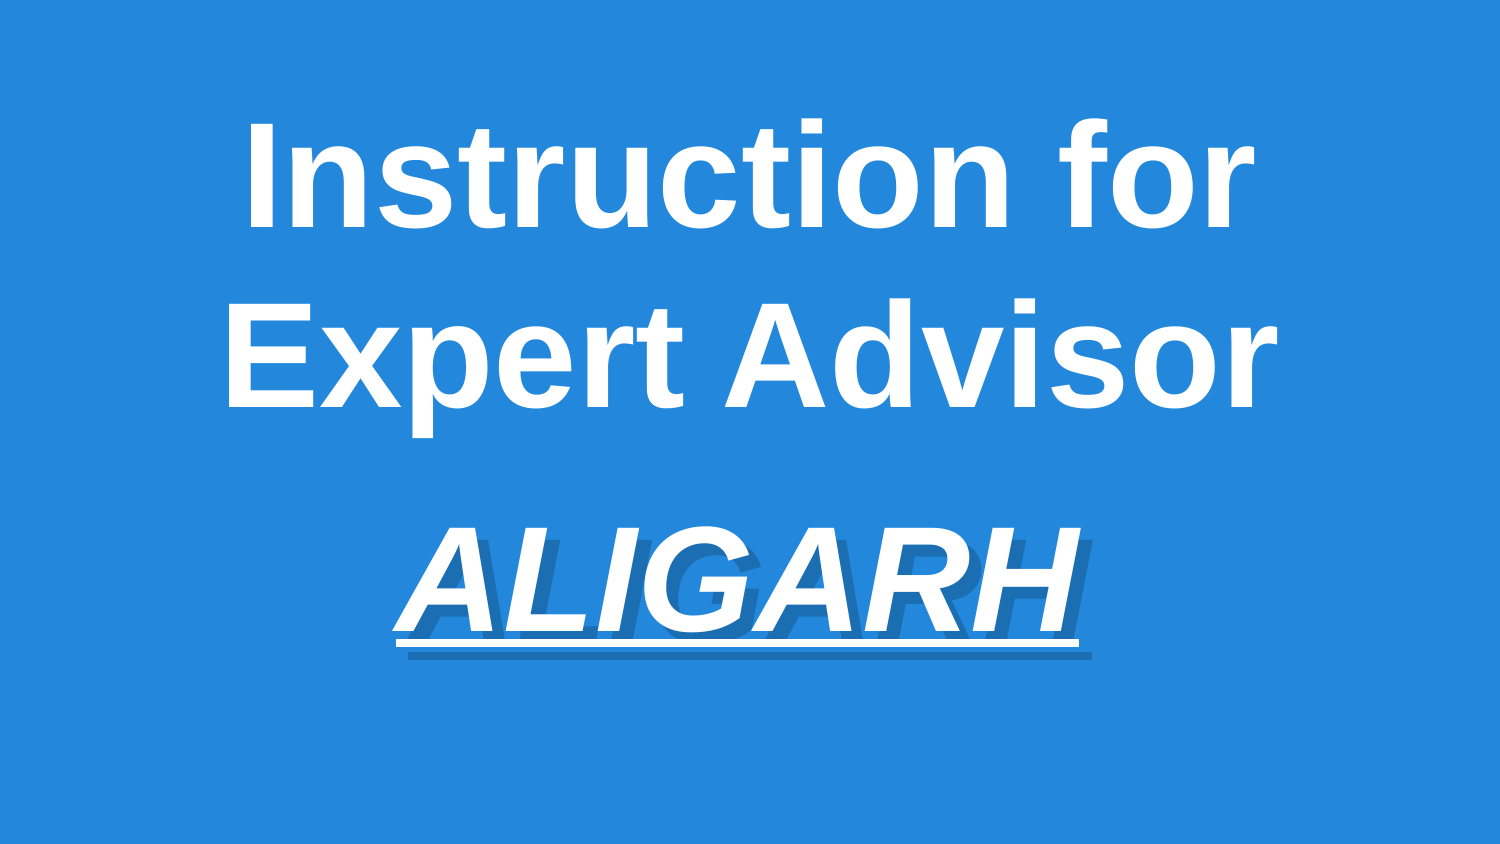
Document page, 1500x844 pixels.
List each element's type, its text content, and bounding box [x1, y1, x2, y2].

title ALIGARH [0, 504, 1500, 689]
title Instruction for Expert Advisor [0, 62, 1500, 468]
title ALIGARH [0, 491, 1488, 677]
